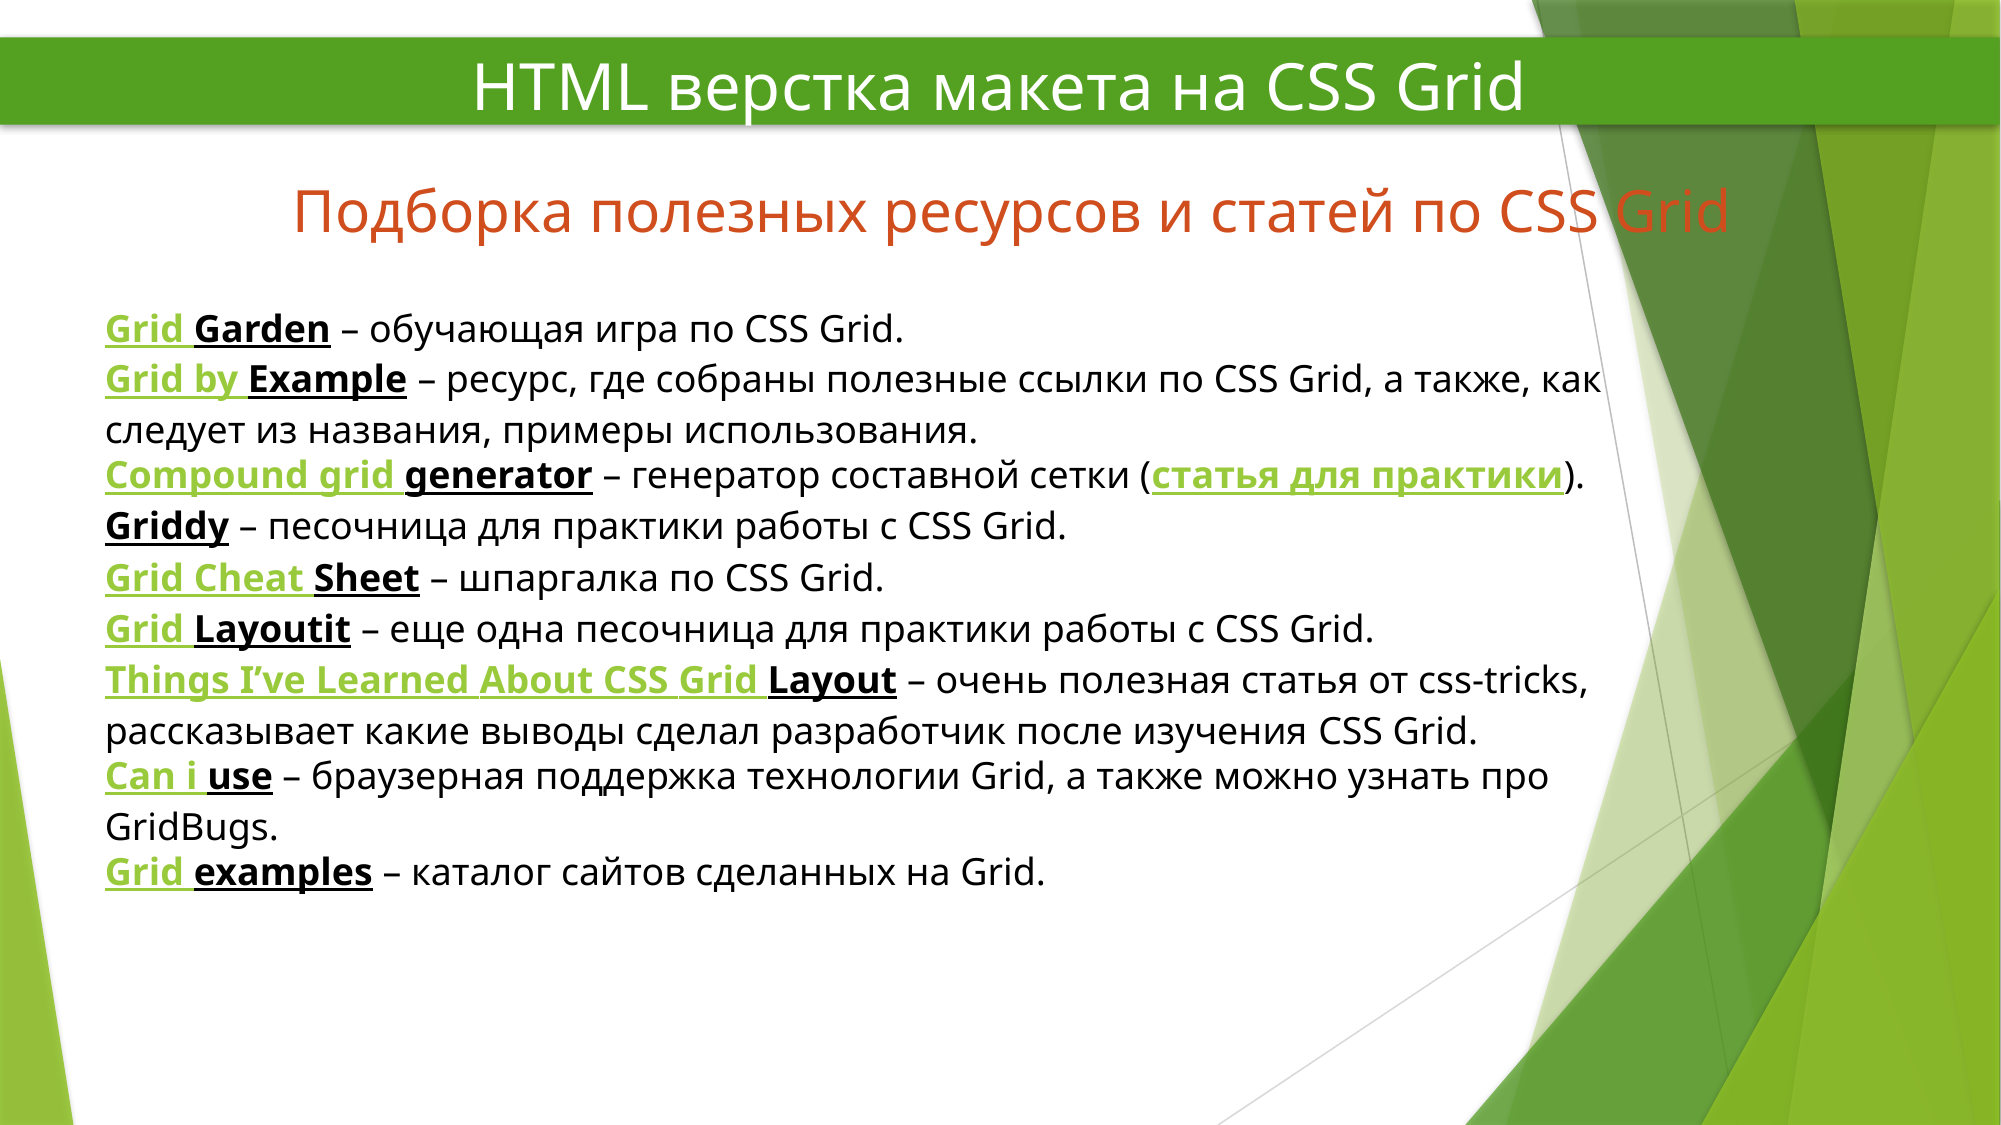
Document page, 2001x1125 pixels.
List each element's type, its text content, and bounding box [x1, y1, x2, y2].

text_box Подборка полезных ресурсов и статей по CSS Grid [67, 167, 1958, 261]
text_box HTML верстка макета на CSS Grid [324, 37, 1675, 131]
text_box [0, 35, 2000, 127]
text_box Grid Garden – обучающая игра по CSS Grid. Grid by Example – ресурс, где собраны полезные ссылки по CSS Grid, а также, как следует из названия, примеры использования. Compound grid generator – генератор составной сетки (статья для практики). Griddy – песочница для практики работы с CSS Grid. Grid Cheat Sheet – шпаргалка по CSS Grid. Grid Layoutit – еще одна песочница для практики работы с CSS Grid. Things I’ve Learned About CSS Grid Layout – очень полезная статья от css-tricks, рассказывает какие выводы сделал разработчик после изучения CSS Grid. Can i use – браузерная поддержка технологии Grid, а также можно узнать про GridBugs. Grid examples – каталог сайтов сделанных на Grid. [90, 297, 1636, 867]
